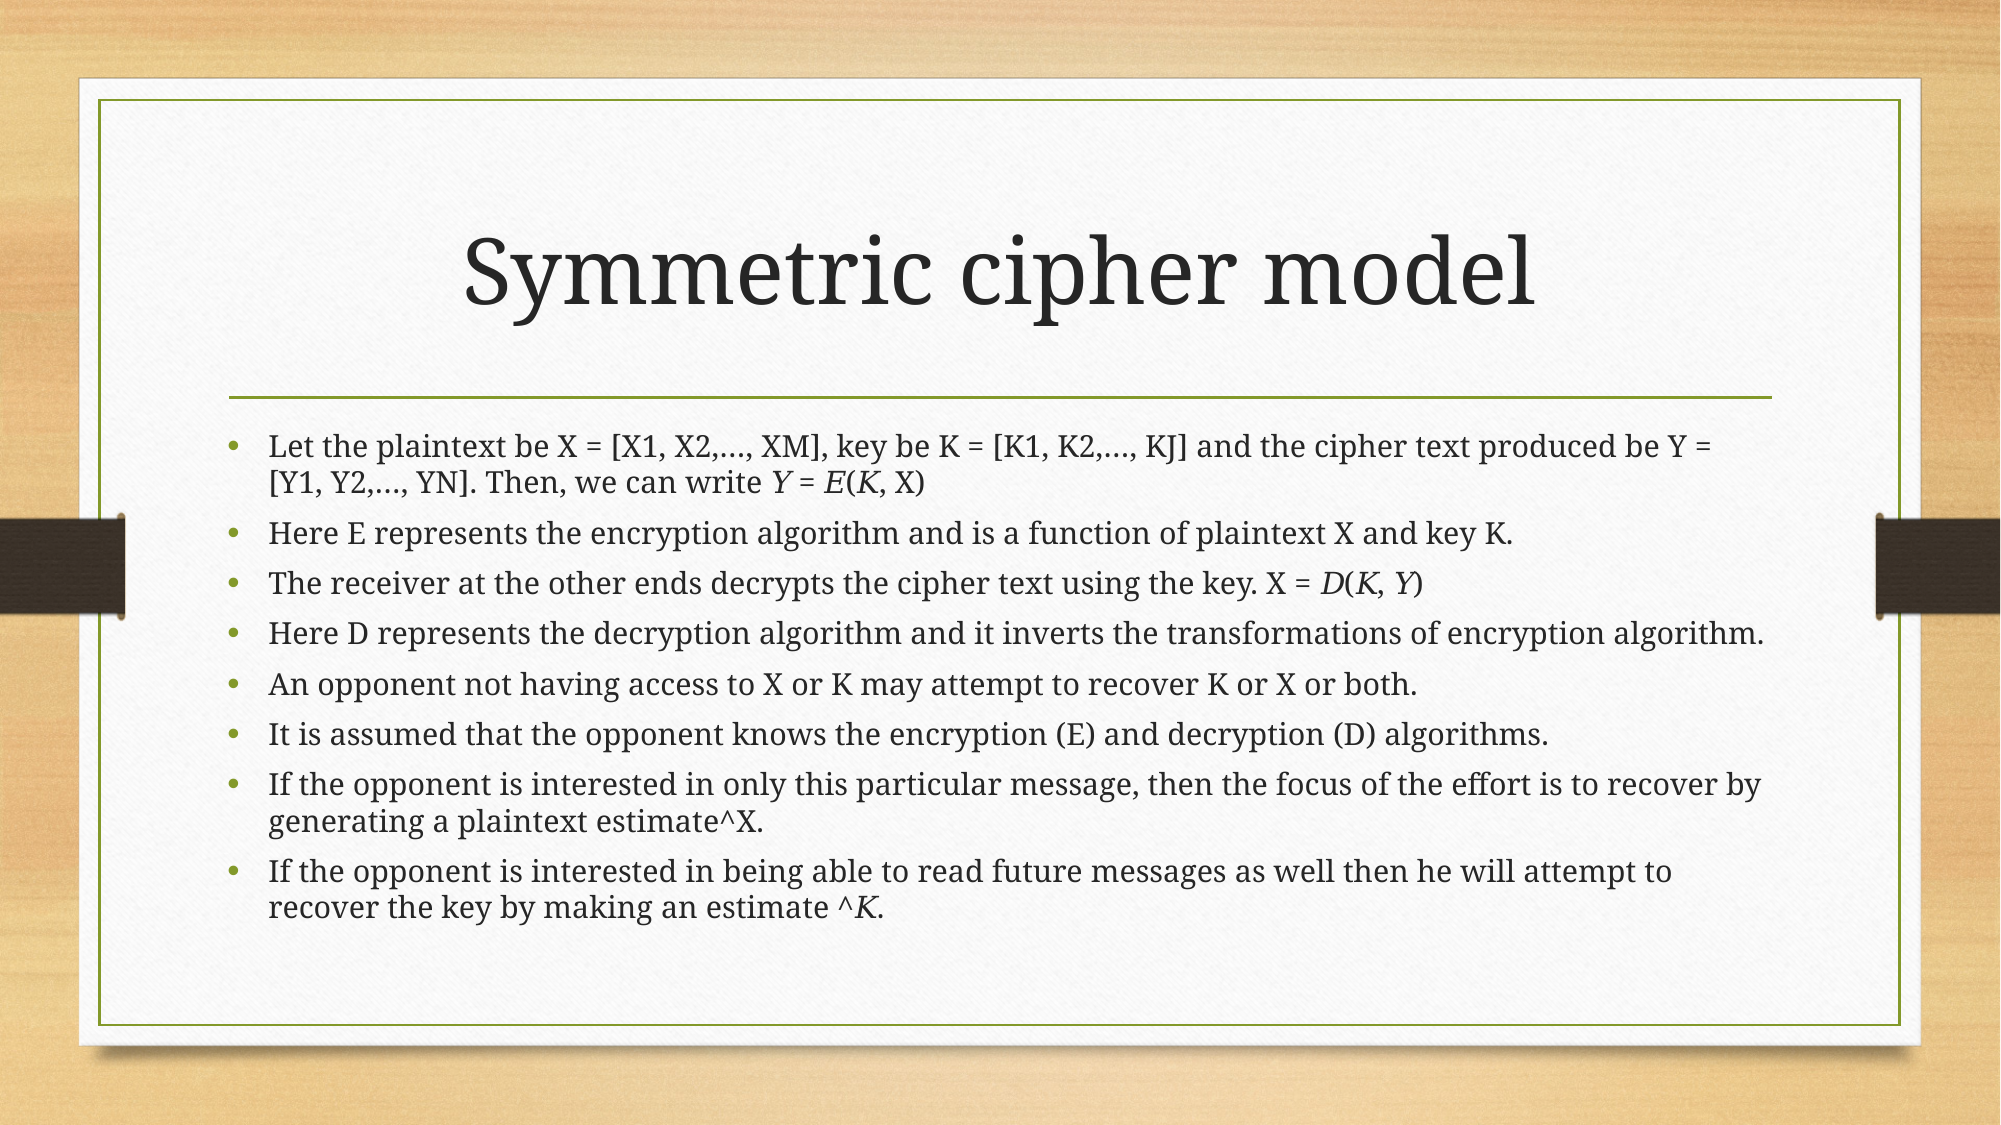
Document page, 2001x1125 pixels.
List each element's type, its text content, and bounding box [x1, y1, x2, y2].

list Let the plaintext be X = [X1, X2,…, XM], key be K = [K1, K2,…, KJ] and the cipher text produced be Y = [Y1, Y2,…, YN]. Then, we can write 𝑌 = 𝐸(𝐾, X) Here E represents the encryption algorithm and is a function of plaintext X and key K. The receiver at the other ends decrypts the cipher text using the key. X = 𝐷(𝐾, 𝑌) Here D represents the decryption algorithm and it inverts the transformations of encryption algorithm. An opponent not having access to X or K may attempt to recover K or X or both. It is assumed that the opponent knows the encryption (E) and decryption (D) algorithms. If the opponent is interested in only this particular message, then the focus of the effort is to recover by generating a plaintext estimate^X. If the opponent is interested in being able to read future messages as well then he will attempt to recover the key by making an estimate ^𝐾. [212, 419, 1788, 964]
title Symmetric cipher model [212, 161, 1788, 375]
picture [0, 0, 2001, 1125]
